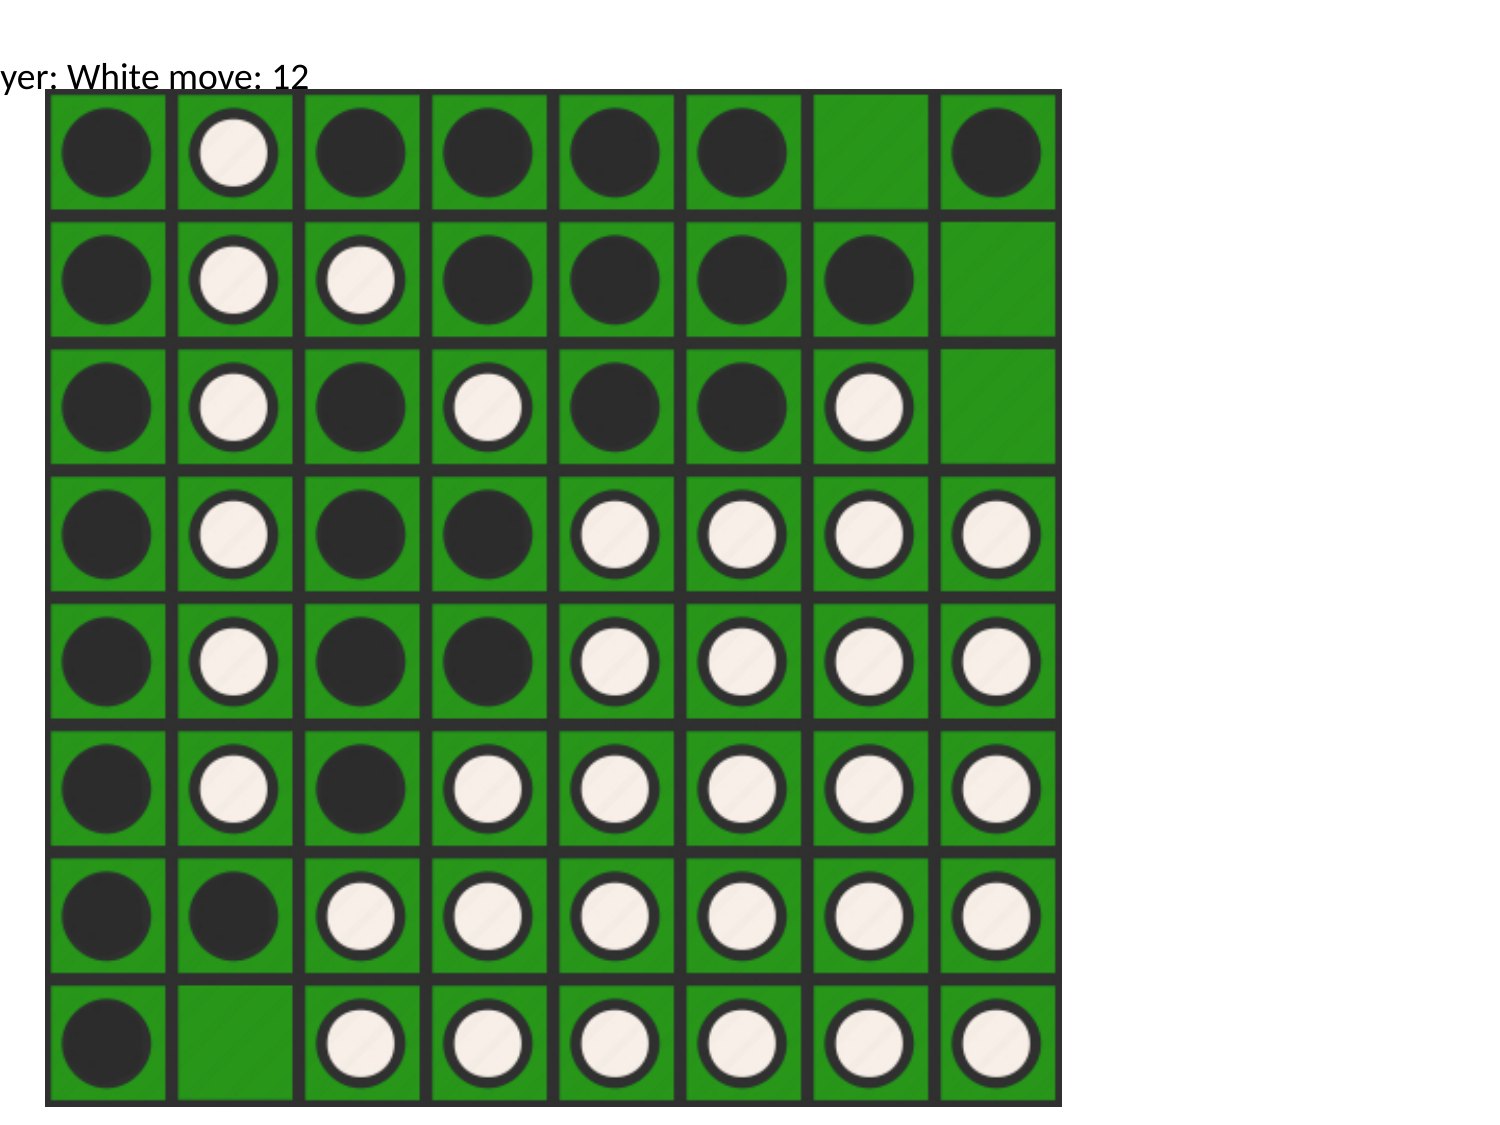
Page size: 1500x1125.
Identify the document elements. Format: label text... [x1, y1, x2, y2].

picture [44, 89, 1062, 1107]
text_box turn: 56 player: White move: 12 [0, 44, 325, 105]
